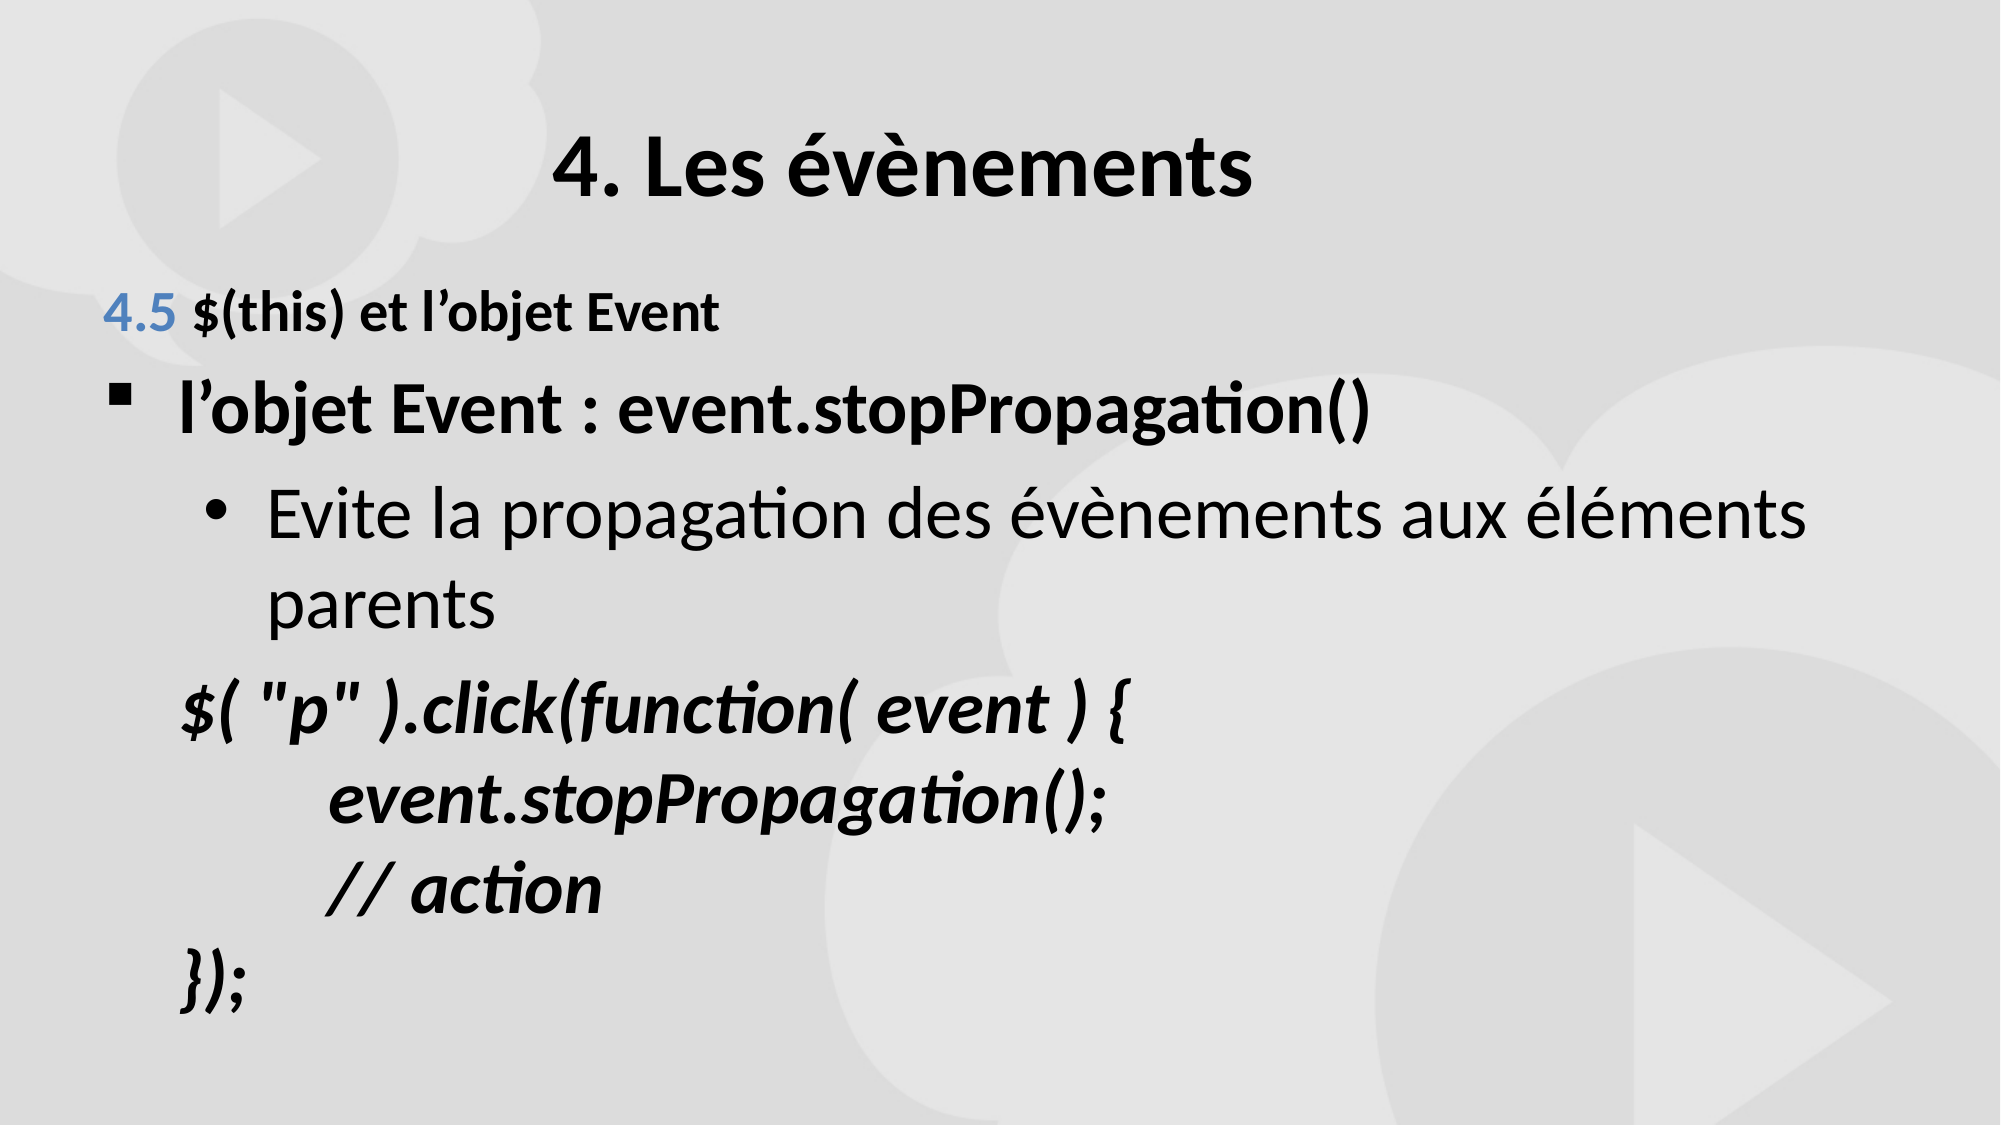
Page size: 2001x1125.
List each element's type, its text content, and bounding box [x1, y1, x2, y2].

picture [0, 0, 2001, 1125]
list 4.5 $(this) et l’objet Event l’objet Event : event.stopPropagation() Evite la propagation des évènements aux éléments parents $( "p" ).click(function( event ) { event.stopPropagation(); // action }); [88, 265, 2000, 1125]
title 4. Les évènements [106, 74, 1702, 245]
